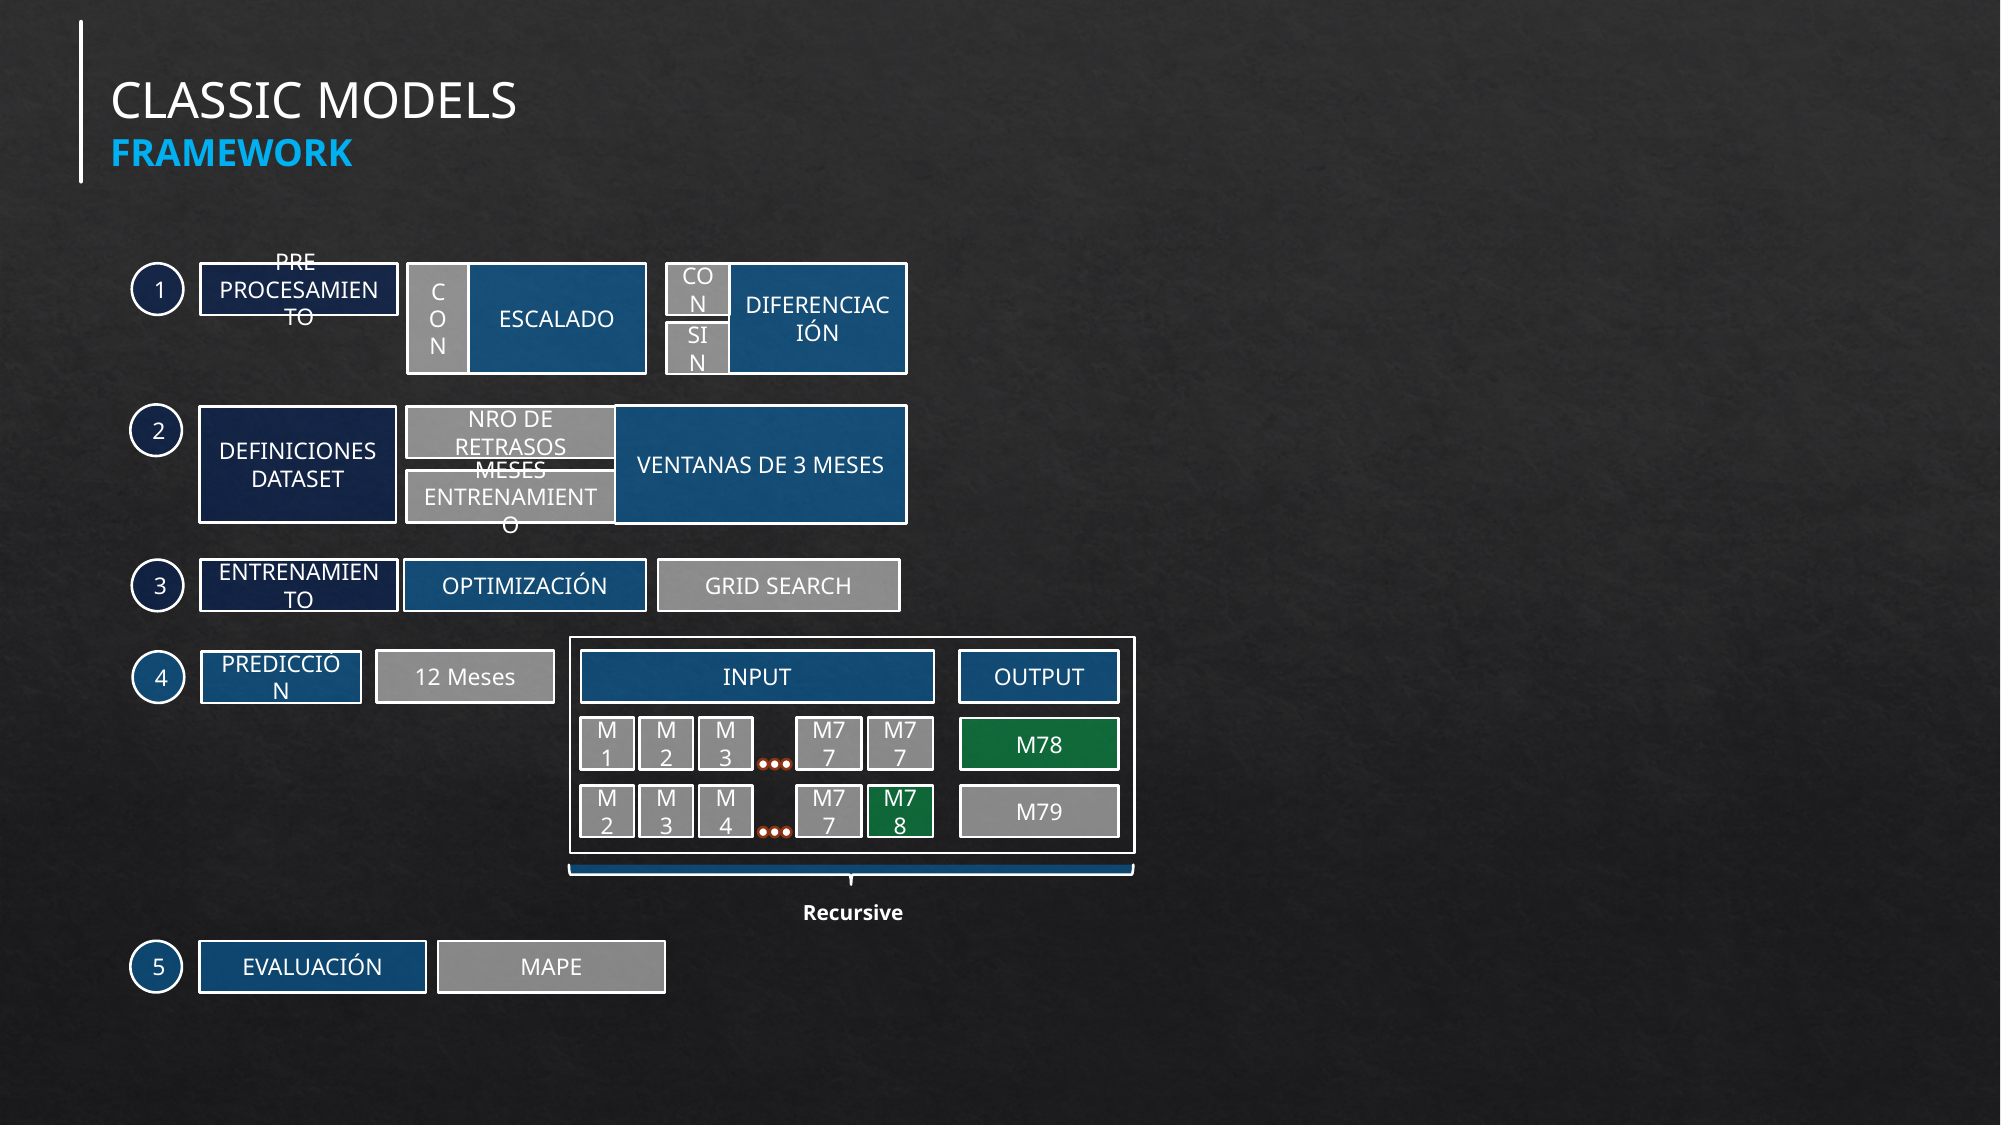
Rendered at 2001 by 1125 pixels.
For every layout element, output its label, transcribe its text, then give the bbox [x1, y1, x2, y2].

text_box CLASSIC MODELS FRAMEWORK [95, 61, 1199, 182]
text_box [569, 636, 1136, 854]
text_box M2 [639, 717, 694, 770]
text_box [779, 825, 793, 839]
text_box NRO DE RETRASOS [406, 406, 615, 458]
text_box M77 [867, 717, 933, 770]
text_box 5 [130, 940, 182, 993]
text_box MESES ENTRENAMIENTO [406, 470, 615, 523]
text_box MAPE [438, 940, 665, 993]
text_box 2 [130, 404, 182, 457]
text_box INPUT [581, 650, 934, 703]
text_box OPTIMIZACIÓN [404, 559, 646, 612]
text_box 3 [131, 559, 184, 612]
text_box M1 [580, 717, 634, 770]
text_box [568, 864, 1134, 885]
text_box [756, 757, 769, 771]
text_box PREDICCIÓN [201, 651, 361, 703]
text_box SIN [666, 322, 730, 374]
text_box OUTPUT [959, 650, 1119, 703]
text_box 12 Meses [376, 650, 555, 703]
text_box PRE-PROCESAMIENTO [200, 263, 398, 315]
text_box EVALUACIÓN [199, 940, 427, 993]
text_box CON [666, 263, 730, 315]
text_box ENTRENAMIENTO [200, 559, 398, 612]
text_box DEFINICIONES DATASET [199, 406, 397, 523]
text_box Recursive [570, 892, 1137, 932]
text_box VENTANAS DE 3 MESES [615, 405, 907, 524]
text_box GRID SEARCH [657, 559, 900, 612]
text_box M78 [960, 718, 1119, 770]
text_box [768, 757, 780, 771]
text_box M77 [796, 785, 862, 838]
text_box M3 [639, 785, 694, 838]
text_box M79 [960, 785, 1119, 838]
text_box CON [407, 263, 469, 374]
text_box [756, 825, 769, 839]
text_box M4 [699, 785, 753, 838]
text_box [779, 757, 793, 771]
text_box M77 [796, 717, 862, 770]
text_box 1 [131, 263, 184, 315]
text_box M3 [698, 717, 753, 770]
text_box [768, 825, 780, 839]
text_box M2 [580, 785, 634, 838]
text_box M78 [867, 785, 933, 838]
text_box ESCALADO [469, 263, 646, 374]
text_box DIFERENCIACIÓN [729, 263, 907, 374]
text_box 4 [132, 651, 185, 703]
